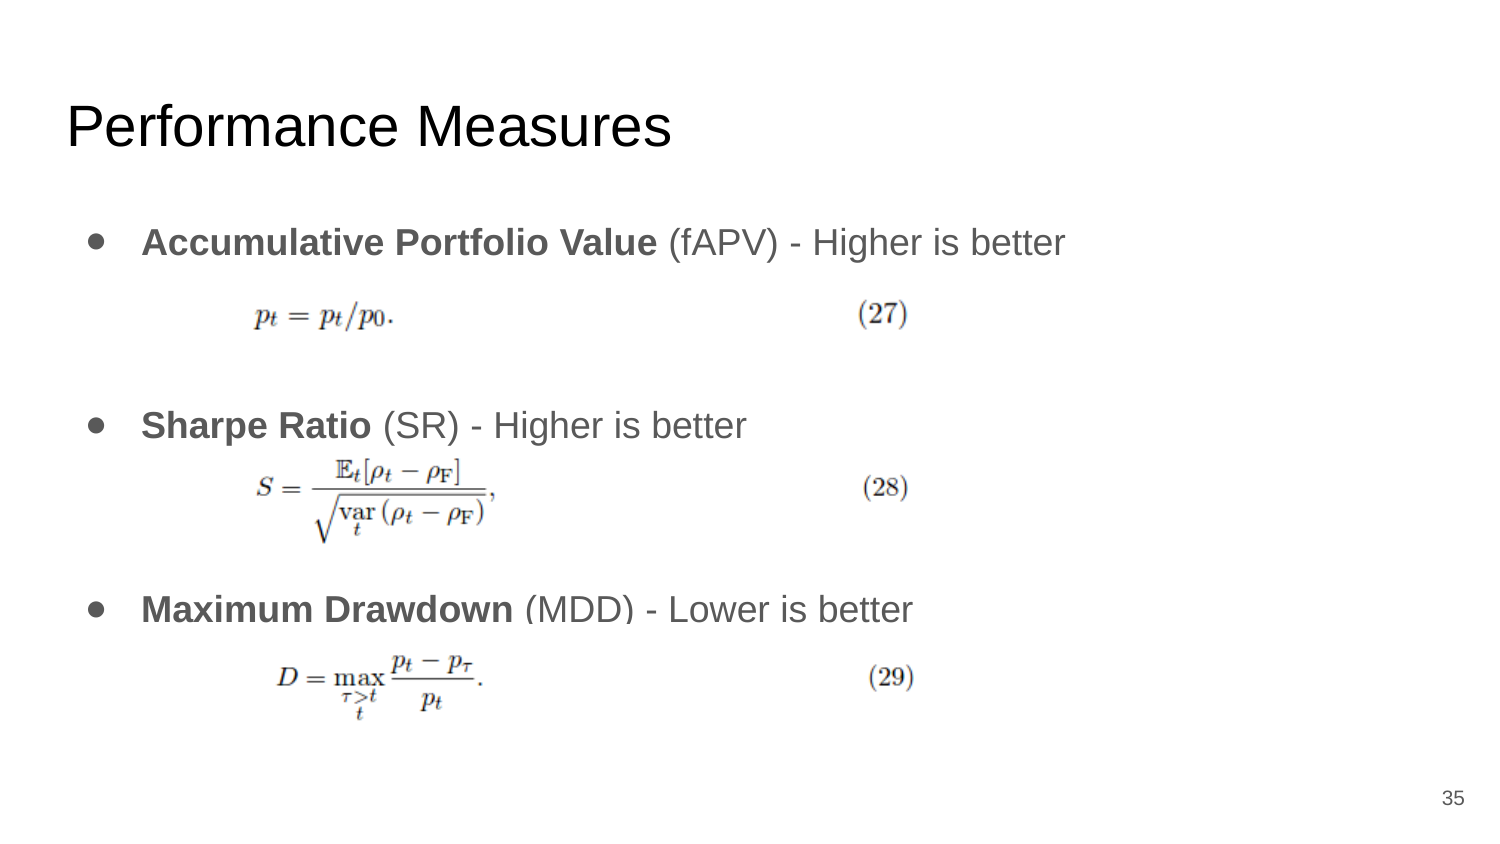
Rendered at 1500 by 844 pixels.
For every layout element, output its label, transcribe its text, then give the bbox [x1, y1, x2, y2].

picture [257, 624, 951, 734]
slide_number ‹#› [1389, 764, 1480, 830]
picture [226, 272, 936, 353]
list Accumulative Portfolio Value (fAPV) - Higher is better Sharpe Ratio (SR) - Higher is better Maximum Drawdown (MDD) - Lower is better [51, 189, 1449, 750]
title Performance Measures [51, 72, 1449, 167]
picture [197, 426, 951, 552]
